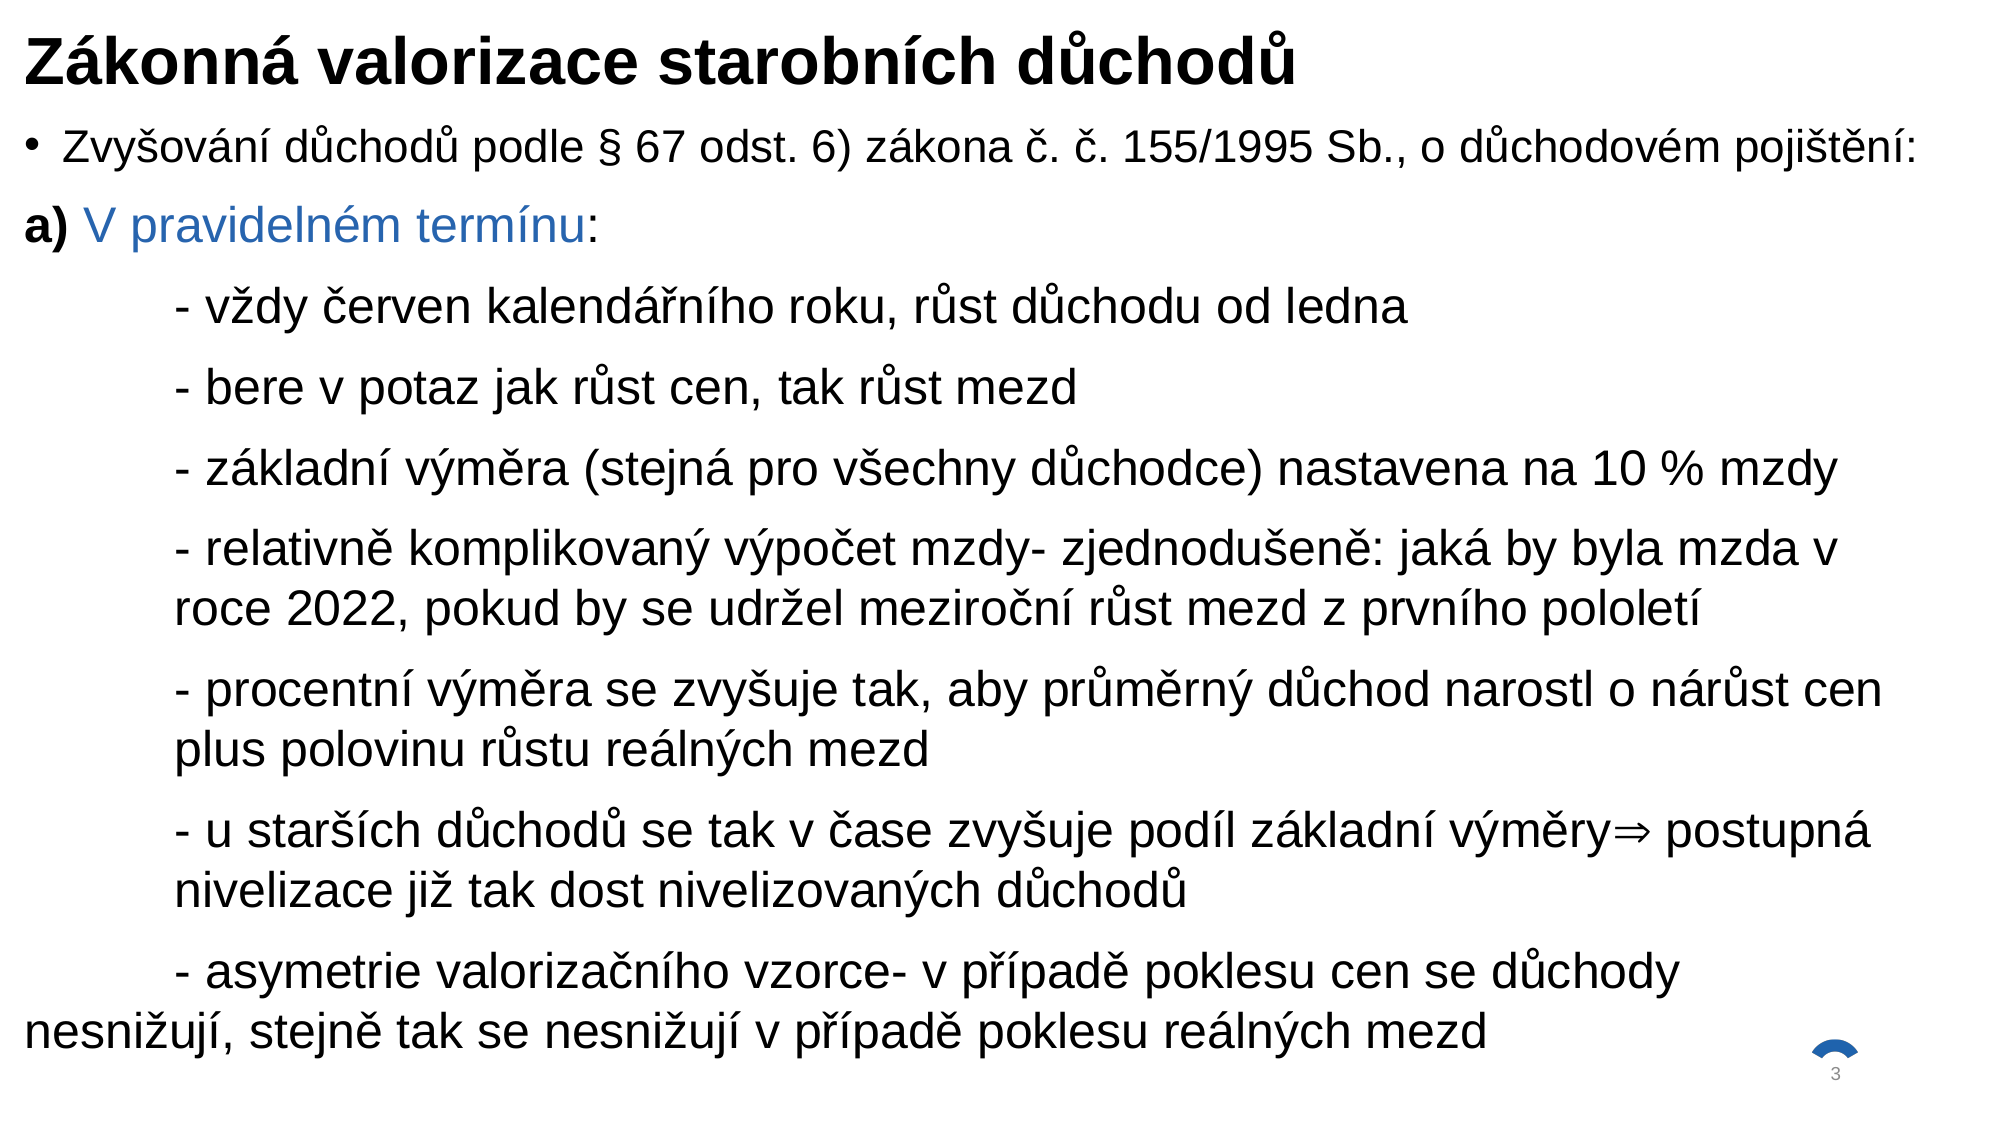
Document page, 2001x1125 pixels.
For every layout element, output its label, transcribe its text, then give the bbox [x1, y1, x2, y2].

title Zákonná valorizace starobních důchodů [9, 3, 1863, 109]
list Zvyšování důchodů podle § 67 odst. 6) zákona č. č. 155/1995 Sb., o důchodovém pojištění: a) V pravidelném termínu: - vždy červen kalendářního roku, růst důchodu od ledna - bere v potaz jak růst cen, tak růst mezd - základní výměra (stejná pro všechny důchodce) nastavena na 10 % mzdy - relativně komplikovaný výpočet mzdy- zjednodušeně: jaká by byla mzda v roce 2022, pokud by se udržel meziroční růst mezd z prvního pololetí - procentní výměra se zvyšuje tak, aby průměrný důchod narostl o nárůst cen plus polovinu růstu reálných mezd - u starších důchodů se tak v čase zvyšuje podíl základní výměry postupná nivelizace již tak dost nivelizovaných důchodů - asymetrie valorizačního vzorce- v případě poklesu cen se důchody nesnižují, stejně tak se nesnižují v případě poklesu reálných mezd [9, 109, 1990, 476]
slide_number 3 [1809, 1042, 1863, 1103]
picture [1810, 1034, 1860, 1062]
